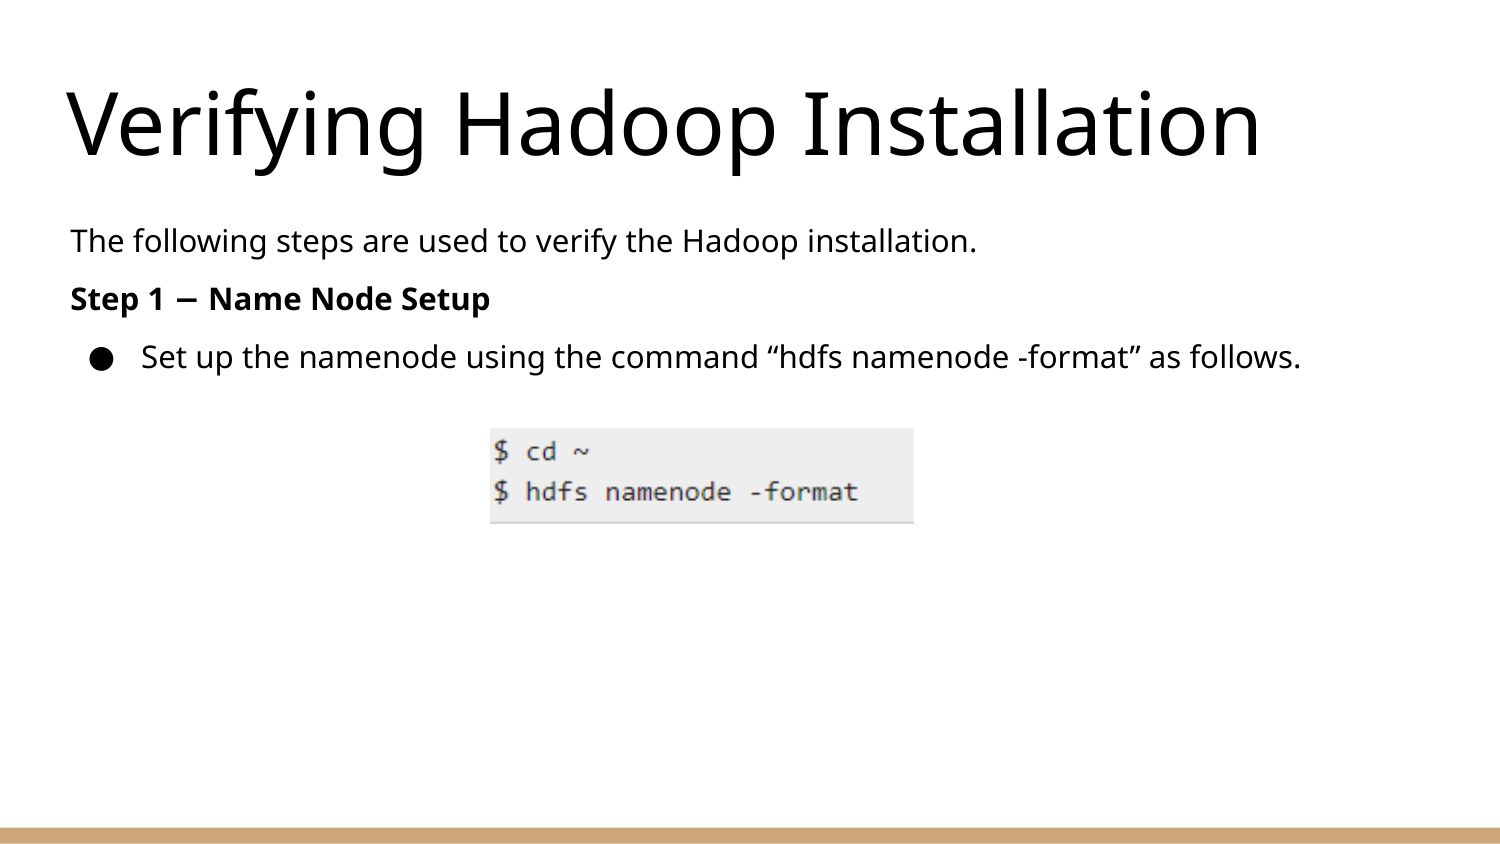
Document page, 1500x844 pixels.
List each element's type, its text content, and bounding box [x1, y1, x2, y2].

title Verifying Hadoop Installation [51, 51, 1449, 189]
picture [490, 427, 914, 525]
list The following steps are used to verify the Hadoop installation. Step 1 − Name Node Setup Set up the namenode using the command “hdfs namenode -format” as follows. [51, 200, 1449, 752]
